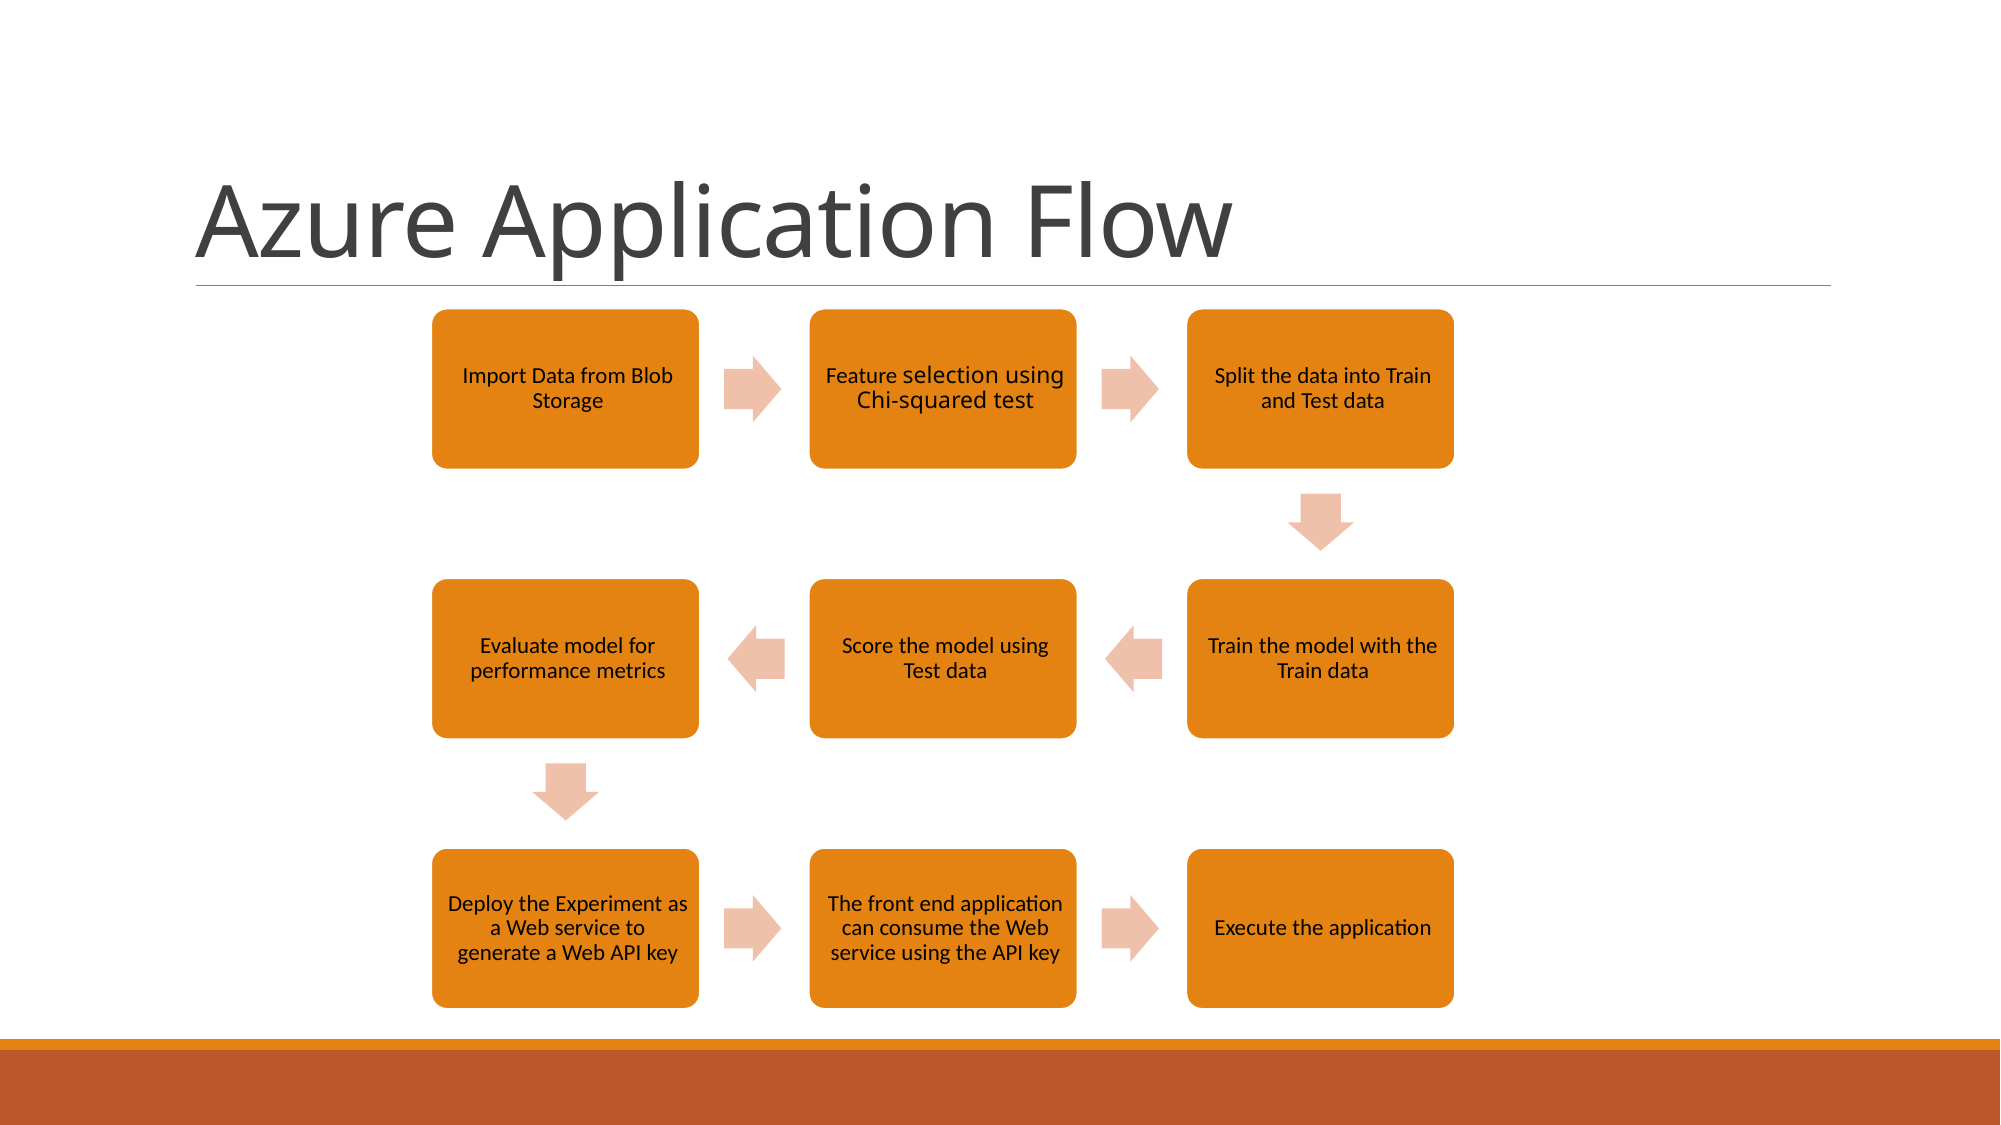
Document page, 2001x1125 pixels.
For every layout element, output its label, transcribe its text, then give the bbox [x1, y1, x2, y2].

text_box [268, 307, 1618, 1011]
title Azure Application Flow [180, 47, 1830, 285]
